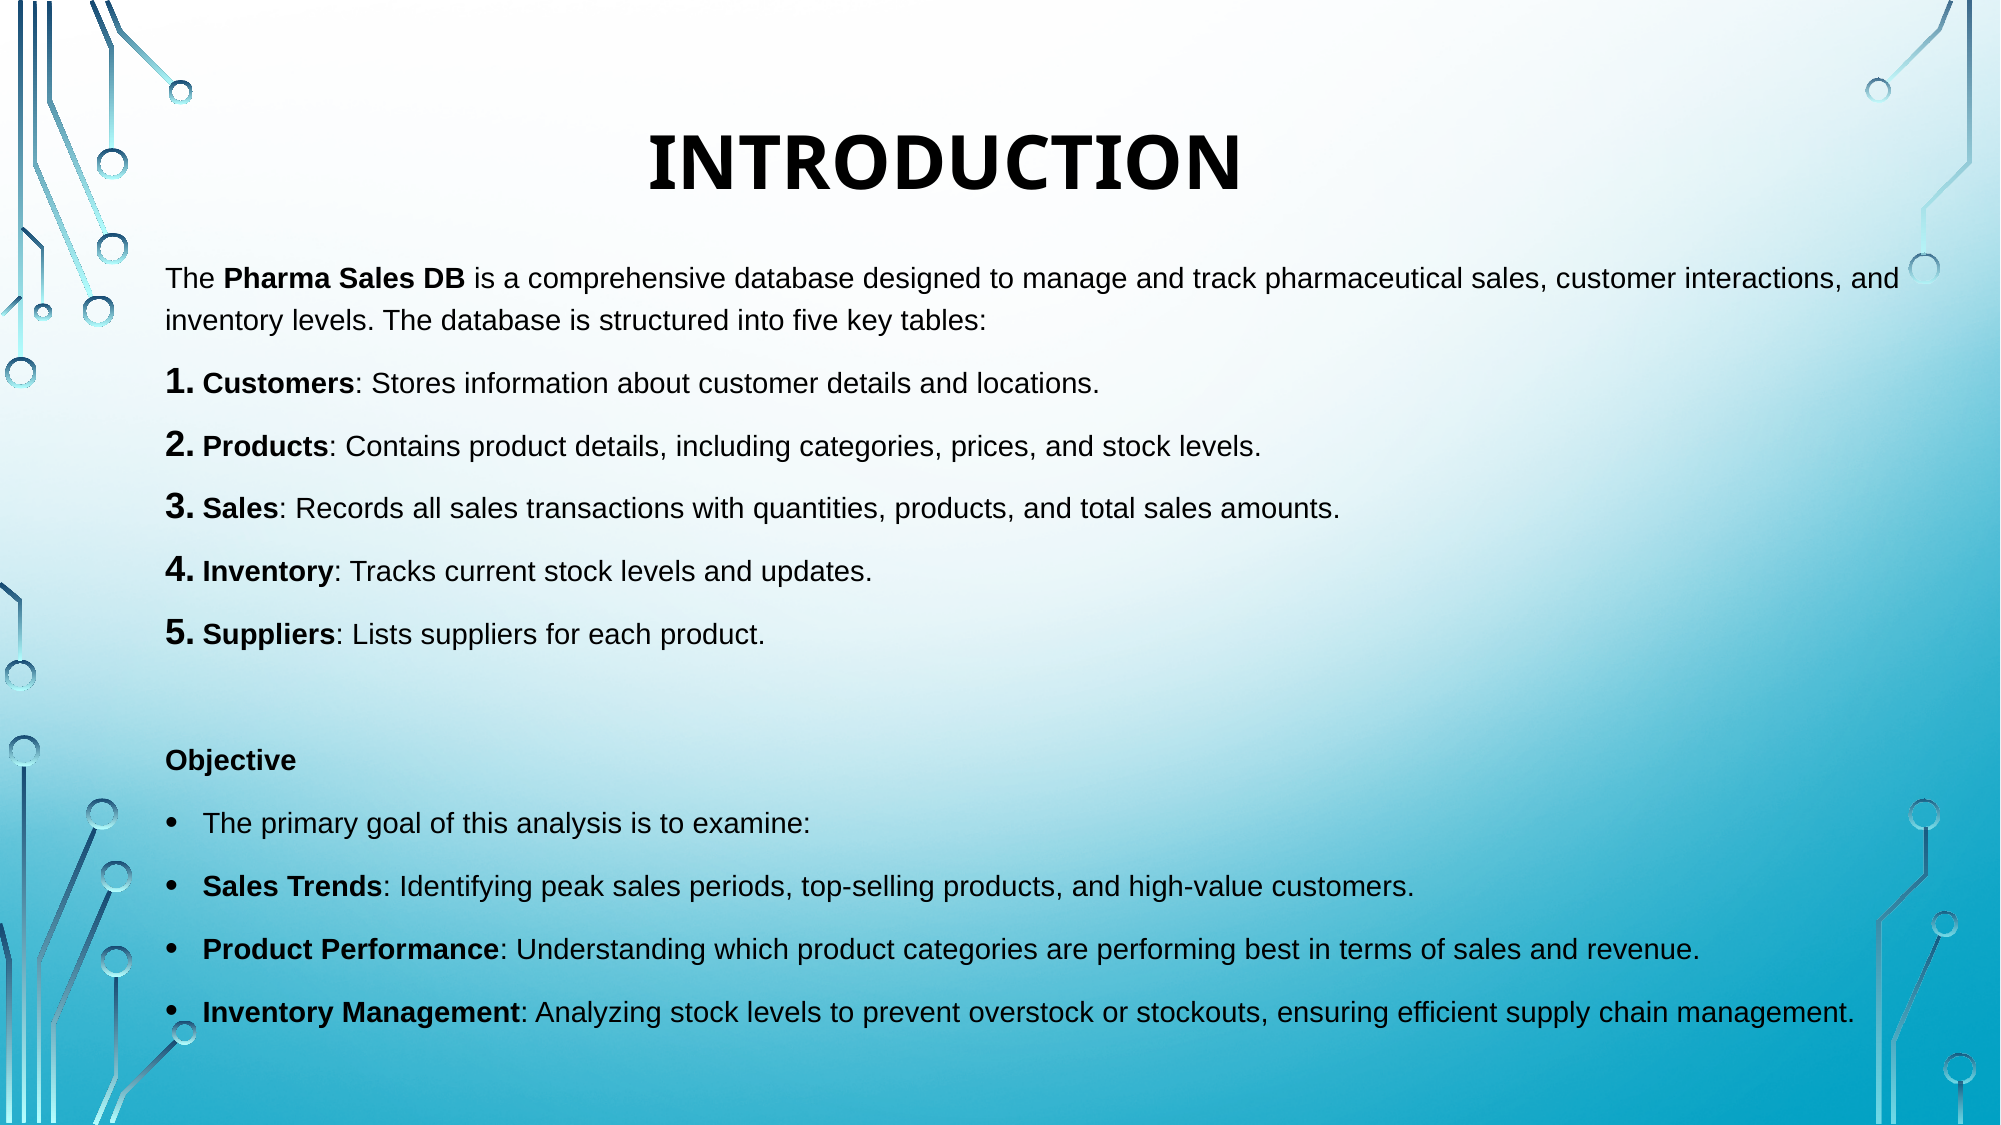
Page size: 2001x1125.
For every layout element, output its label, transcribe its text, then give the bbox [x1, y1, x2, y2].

title Introduction [215, 60, 1678, 244]
list The Pharma Sales DB is a comprehensive database designed to manage and track pharmaceutical sales, customer interactions, and inventory levels. The database is structured into five key tables: Customers: Stores information about customer details and locations. Products: Contains product details, including categories, prices, and stock levels. Sales: Records all sales transactions with quantities, products, and total sales amounts. Inventory: Tracks current stock levels and updates. Suppliers: Lists suppliers for each product. Objective The primary goal of this analysis is to examine: Sales Trends: Identifying peak sales periods, top-selling products, and high-value customers. Product Performance: Understanding which product categories are performing best in terms of sales and revenue. Inventory Management: Analyzing stock levels to prevent overstock or stockouts, ensuring efficient supply chain management. [150, 244, 1956, 1098]
